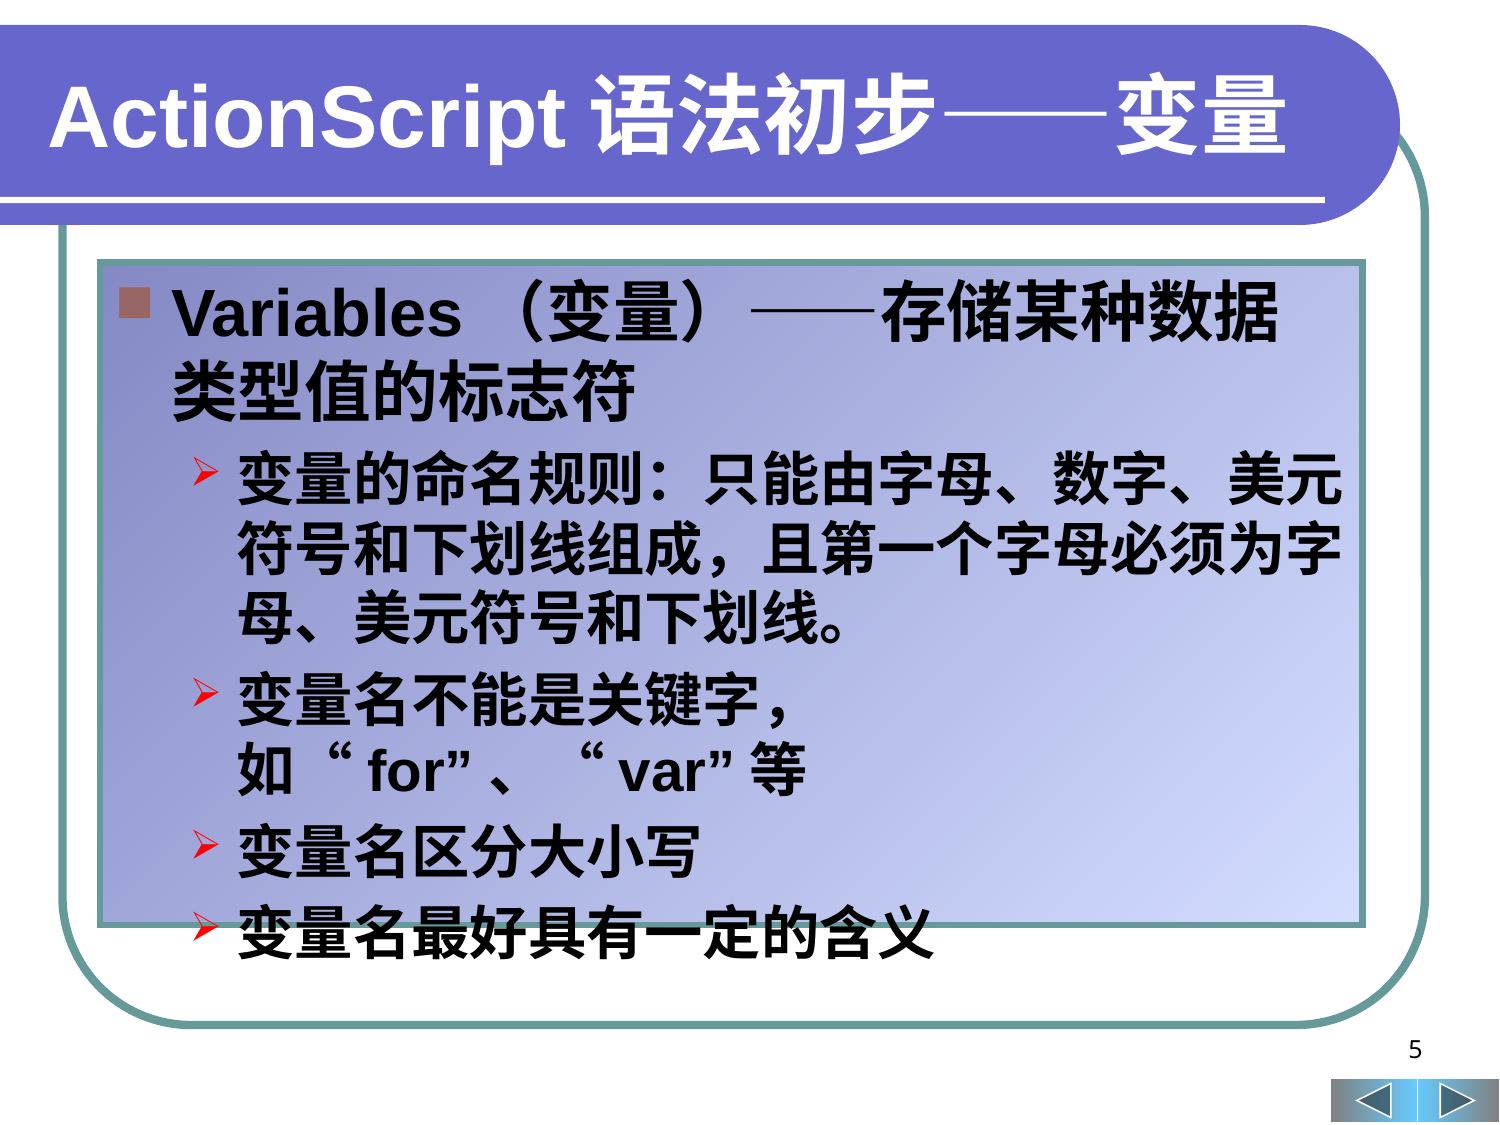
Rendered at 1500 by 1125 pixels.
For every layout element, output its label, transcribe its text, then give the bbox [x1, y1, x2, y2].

slide_number 5 [1087, 999, 1438, 1075]
title ActionScript语法初步——变量 [32, 37, 1347, 188]
list Variables（变量）——存储某种数据类型值的标志符 变量的命名规则：只能由字母、数字、美元符号和下划线组成，且第一个字母必须为字母、美元符号和下划线。 变量名不能是关键字，如“for”、“var”等 变量名区分大小写 变量名最好具有一定的含义 [97, 259, 1366, 928]
